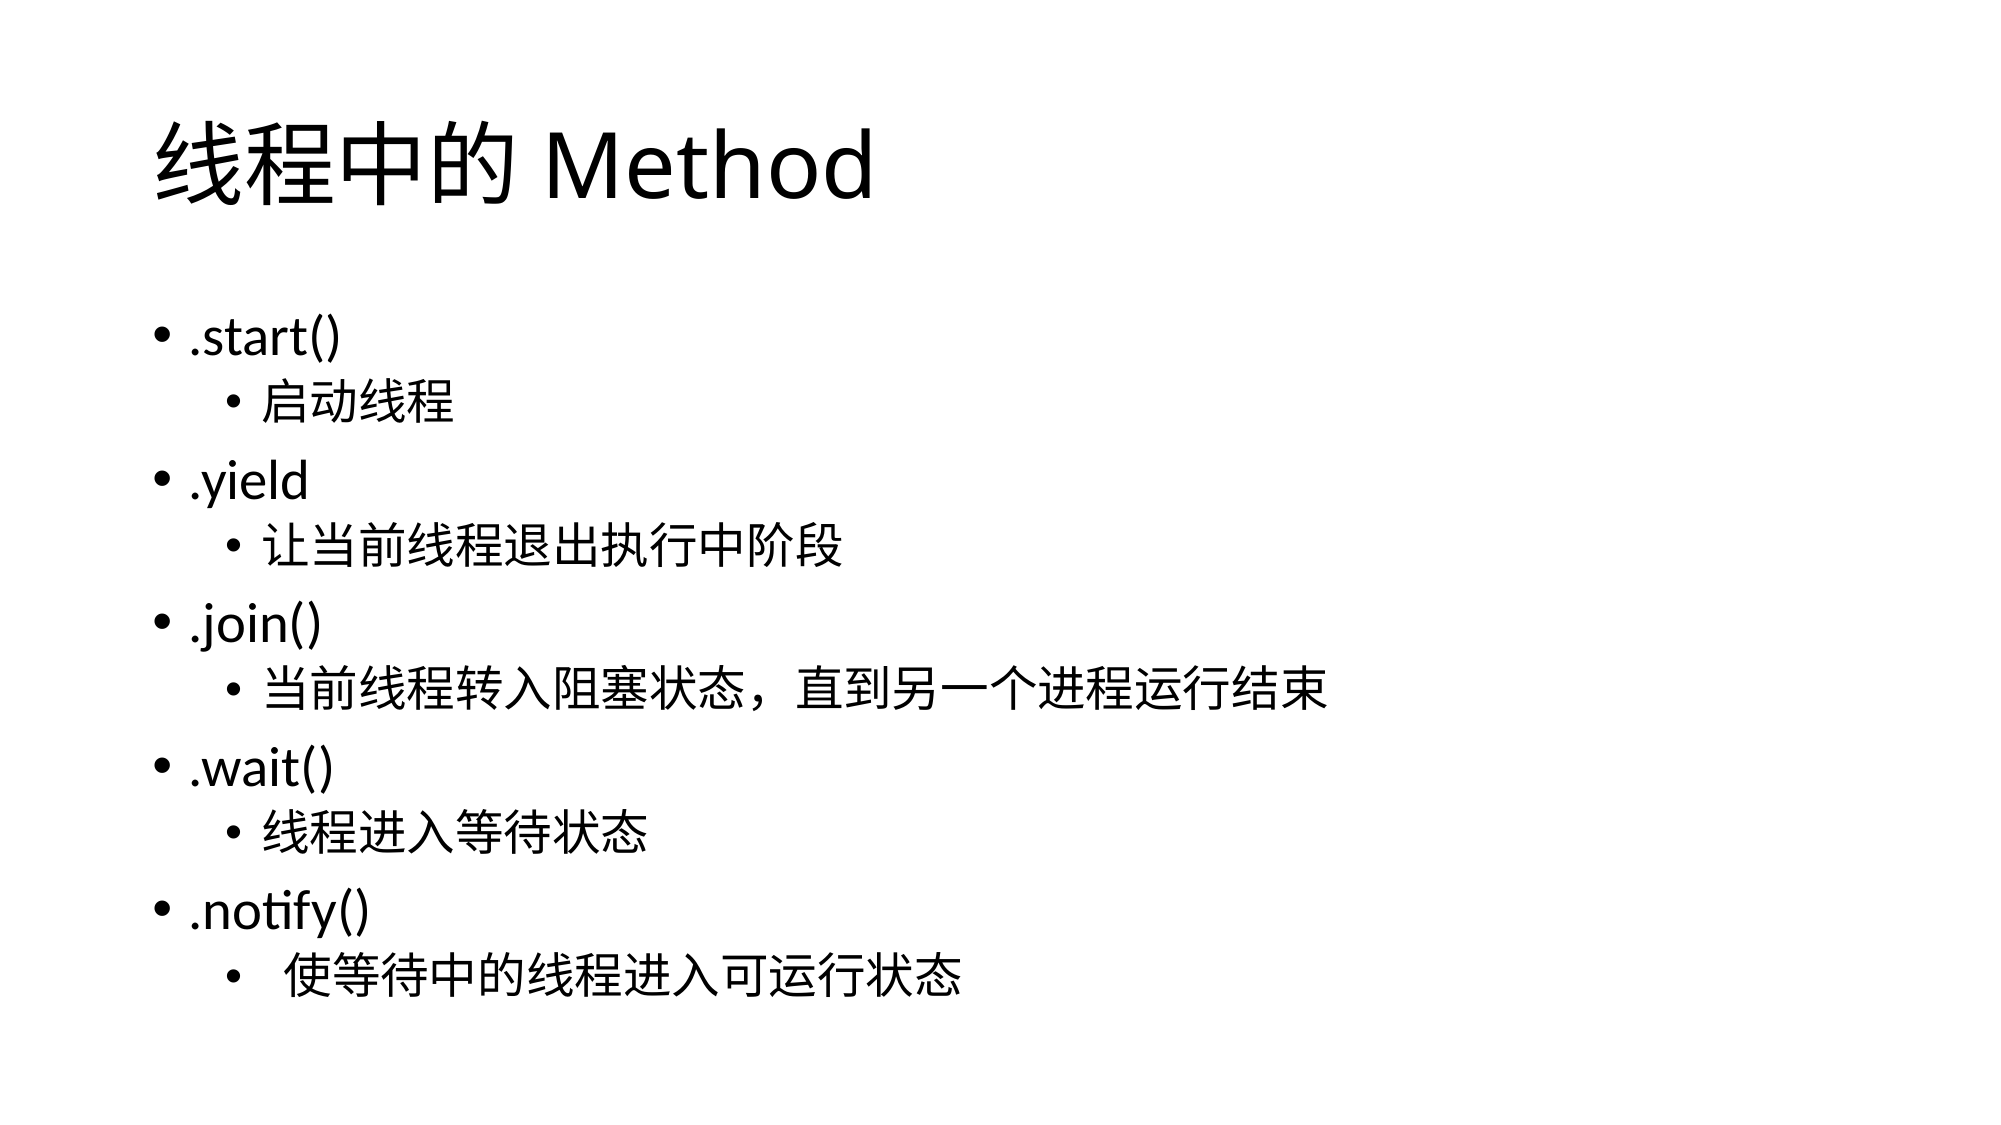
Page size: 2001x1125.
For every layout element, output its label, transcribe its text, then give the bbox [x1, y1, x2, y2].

title 线程中的Method [137, 59, 1863, 278]
list .start() 启动线程 .yield 让当前线程退出执行中阶段 .join() 当前线程转入阻塞状态，直到另一个进程运行结束 .wait() 线程进入等待状态 .notify() 使等待中的线程进入可运行状态 [137, 299, 1863, 1014]
